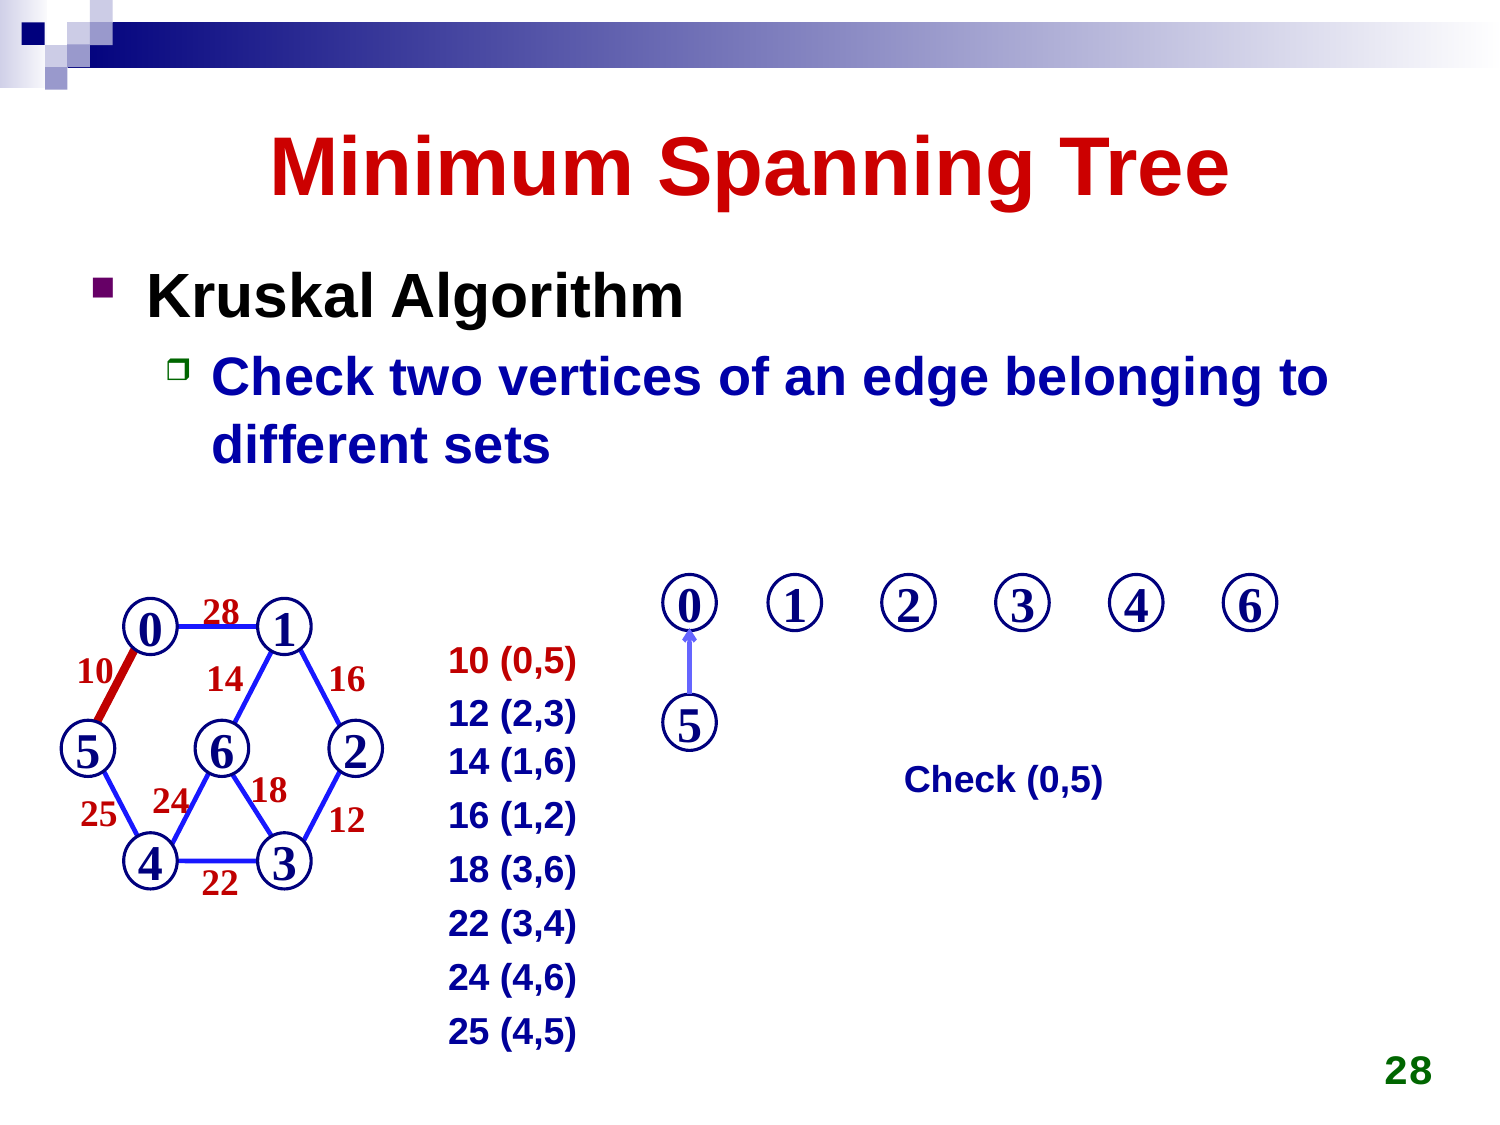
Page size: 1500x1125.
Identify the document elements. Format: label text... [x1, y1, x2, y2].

text_box 14 (1,6) [433, 730, 593, 784]
text_box Check (0,5) [889, 759, 1119, 808]
text_box 16 (1,2) [433, 784, 593, 837]
list Kruskal Algorithm Check two vertices of an edge belonging to different sets [75, 243, 1425, 1024]
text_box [60, 579, 383, 922]
title Minimum Spanning Tree [75, 75, 1425, 243]
text_box 22 (3,4) [433, 891, 593, 945]
text_box 10 (0,5) [433, 628, 593, 681]
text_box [662, 574, 1277, 751]
text_box 25 (4,5) [433, 999, 593, 1060]
text_box 18 (3,6) [433, 837, 593, 891]
text_box 24 (4,6) [433, 945, 593, 999]
slide_number 28 [1098, 1025, 1449, 1100]
text_box 12 (2,3) [433, 681, 593, 730]
